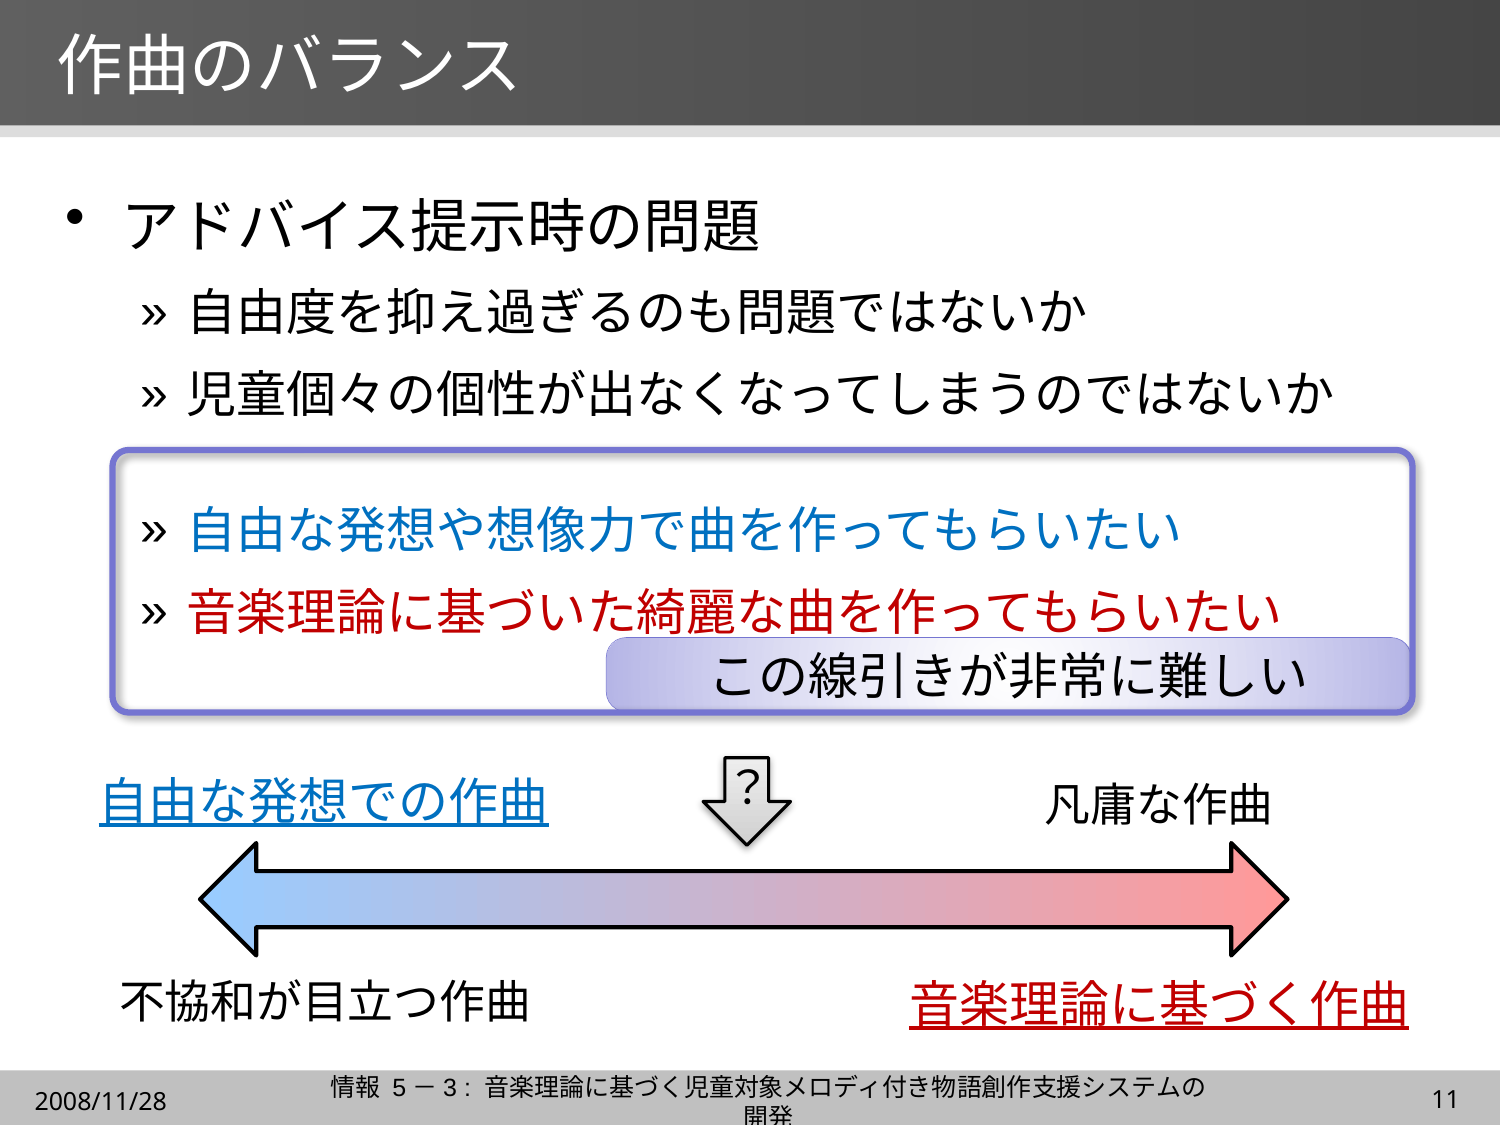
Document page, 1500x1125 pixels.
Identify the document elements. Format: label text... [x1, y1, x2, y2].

text_box [197, 841, 1290, 958]
text_box [702, 800, 710, 810]
text_box [722, 822, 772, 846]
text_box 自由な発想での作曲 [59, 761, 588, 837]
footer 情報 5－3 : 音楽理論に基づく児童対象メロディ付き物語創作支援システムの開発 [312, 1082, 1226, 1121]
title 作曲のバランス [41, 0, 1451, 126]
text_box 不協和が目立つ作曲 [50, 964, 600, 1035]
text_box ？ [710, 751, 786, 822]
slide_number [19, 1085, 191, 1116]
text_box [112, 449, 1413, 713]
text_box 凡庸な作曲 [959, 768, 1360, 838]
text_box [786, 800, 792, 808]
slide_number 11 [1378, 1085, 1476, 1117]
list アドバイス提示時の問題 自由度を抑え過ぎるのも問題ではないか 児童個々の個性が出なくなってしまうのではないか 自由な発想や想像力で曲を作ってもらいたい 音楽理論に基づいた綺麗な曲を作ってもらいたい [49, 167, 1463, 1063]
text_box 音楽理論に基づく作曲 [875, 964, 1444, 1040]
